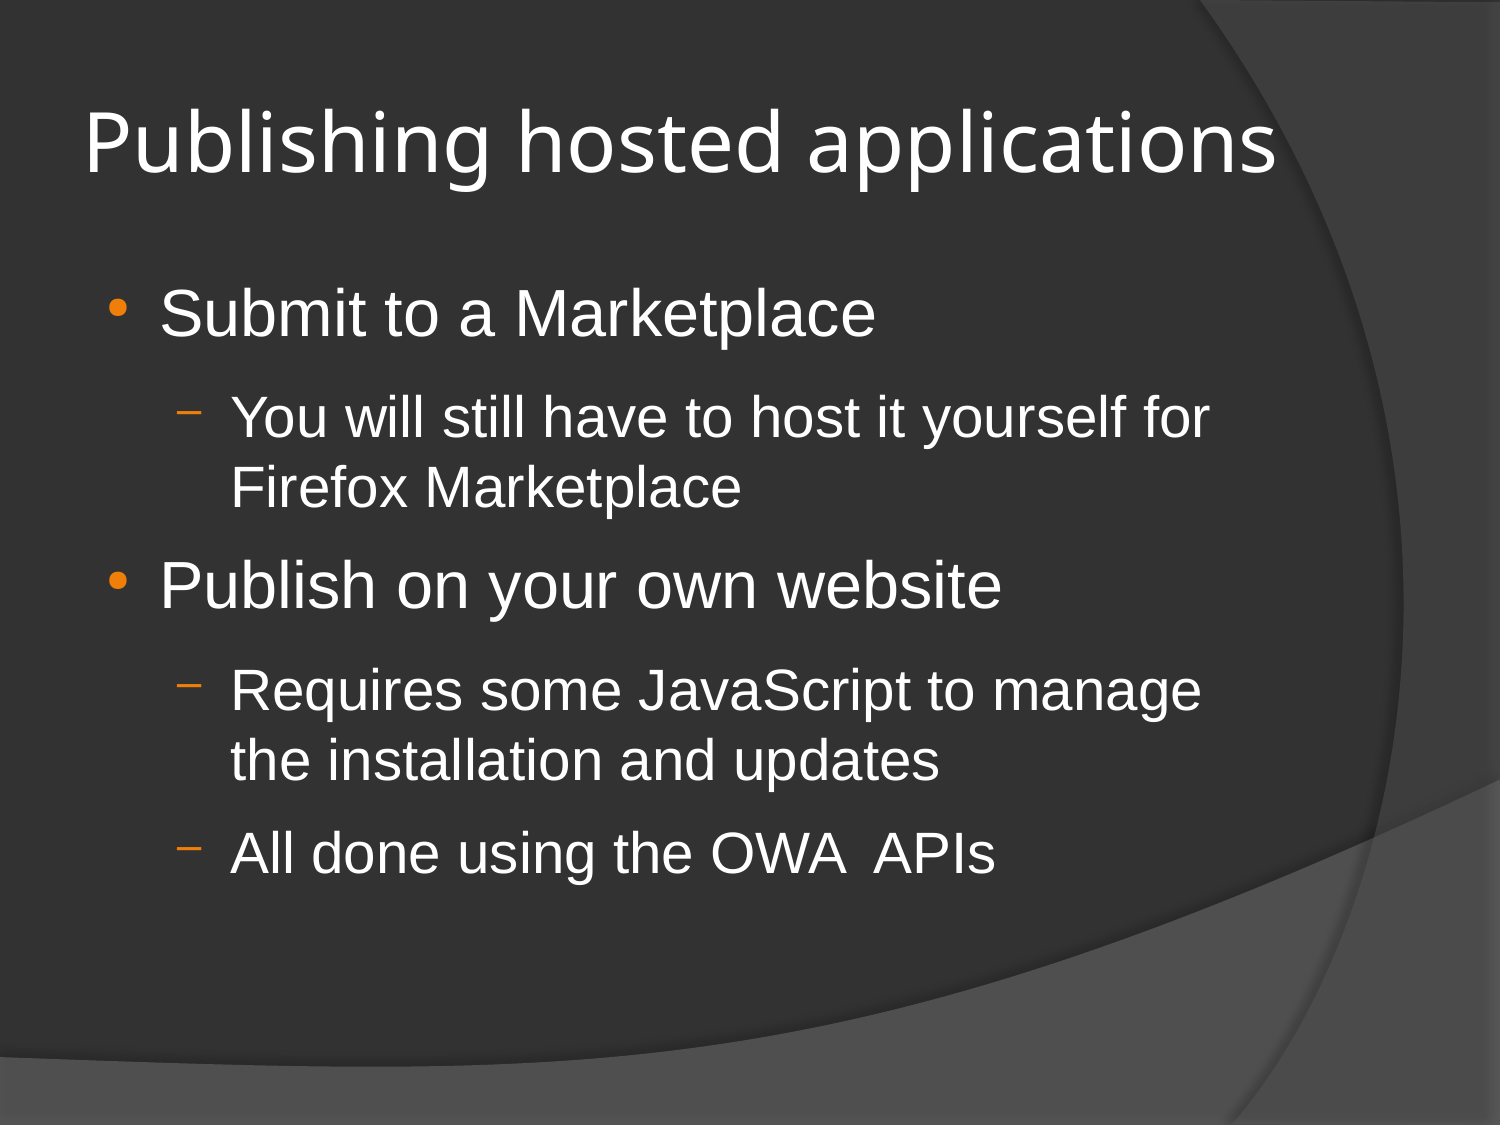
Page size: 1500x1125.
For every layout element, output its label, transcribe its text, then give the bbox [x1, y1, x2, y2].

title Publishing hosted applications [75, 45, 1300, 233]
list Submit to a Marketplace You will still have to host it yourself for Firefox Marketplace Publish on your own website Requires some JavaScript to manage the installation and updates All done using the OWA APIs [75, 262, 1300, 1005]
